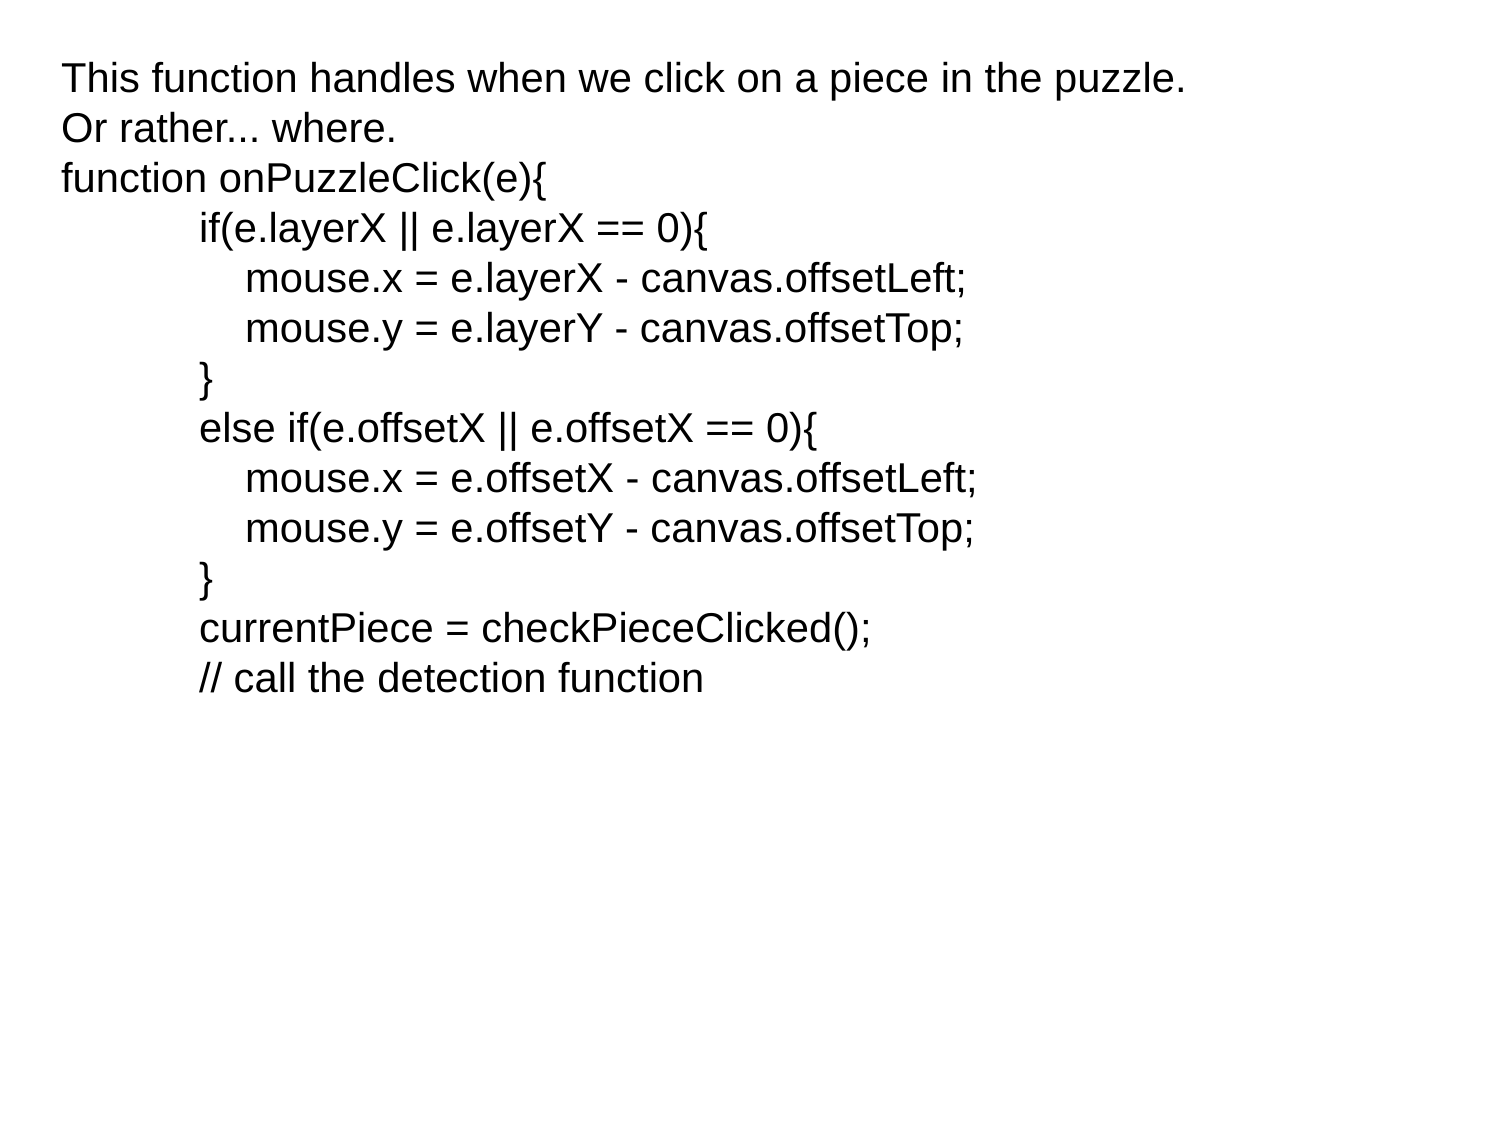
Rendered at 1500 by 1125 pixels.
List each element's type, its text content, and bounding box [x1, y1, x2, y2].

text_box This function handles when we click on a piece in the puzzle. Or rather... where. function onPuzzleClick(e){ if(e.layerX || e.layerX == 0){ mouse.x = e.layerX - canvas.offsetLeft; mouse.y = e.layerY - canvas.offsetTop; } else if(e.offsetX || e.offsetX == 0){ mouse.x = e.offsetX - canvas.offsetLeft; mouse.y = e.offsetY - canvas.offsetTop; } currentPiece = checkPieceClicked(); // call the detection function [46, 35, 1452, 767]
